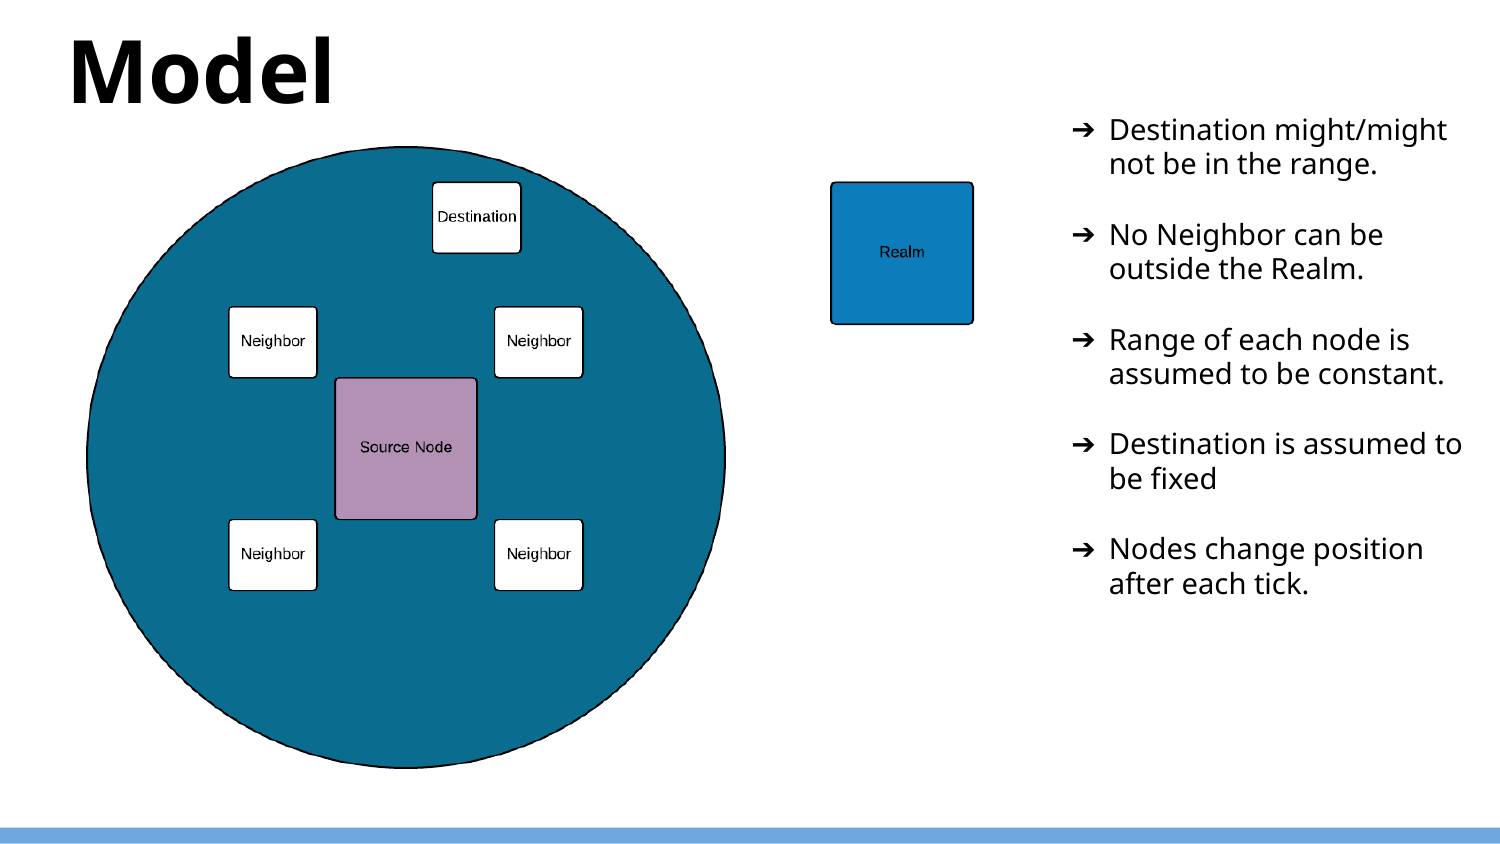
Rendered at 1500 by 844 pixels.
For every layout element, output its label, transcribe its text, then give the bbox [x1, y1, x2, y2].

title Model [51, 0, 1449, 137]
text_box Destination might/might not be in the range. No Neighbor can be outside the Realm. Range of each node is assumed to be constant. Destination is assumed to be fixed Nodes change position after each tick. [1018, 95, 1481, 761]
picture [50, 111, 1008, 803]
